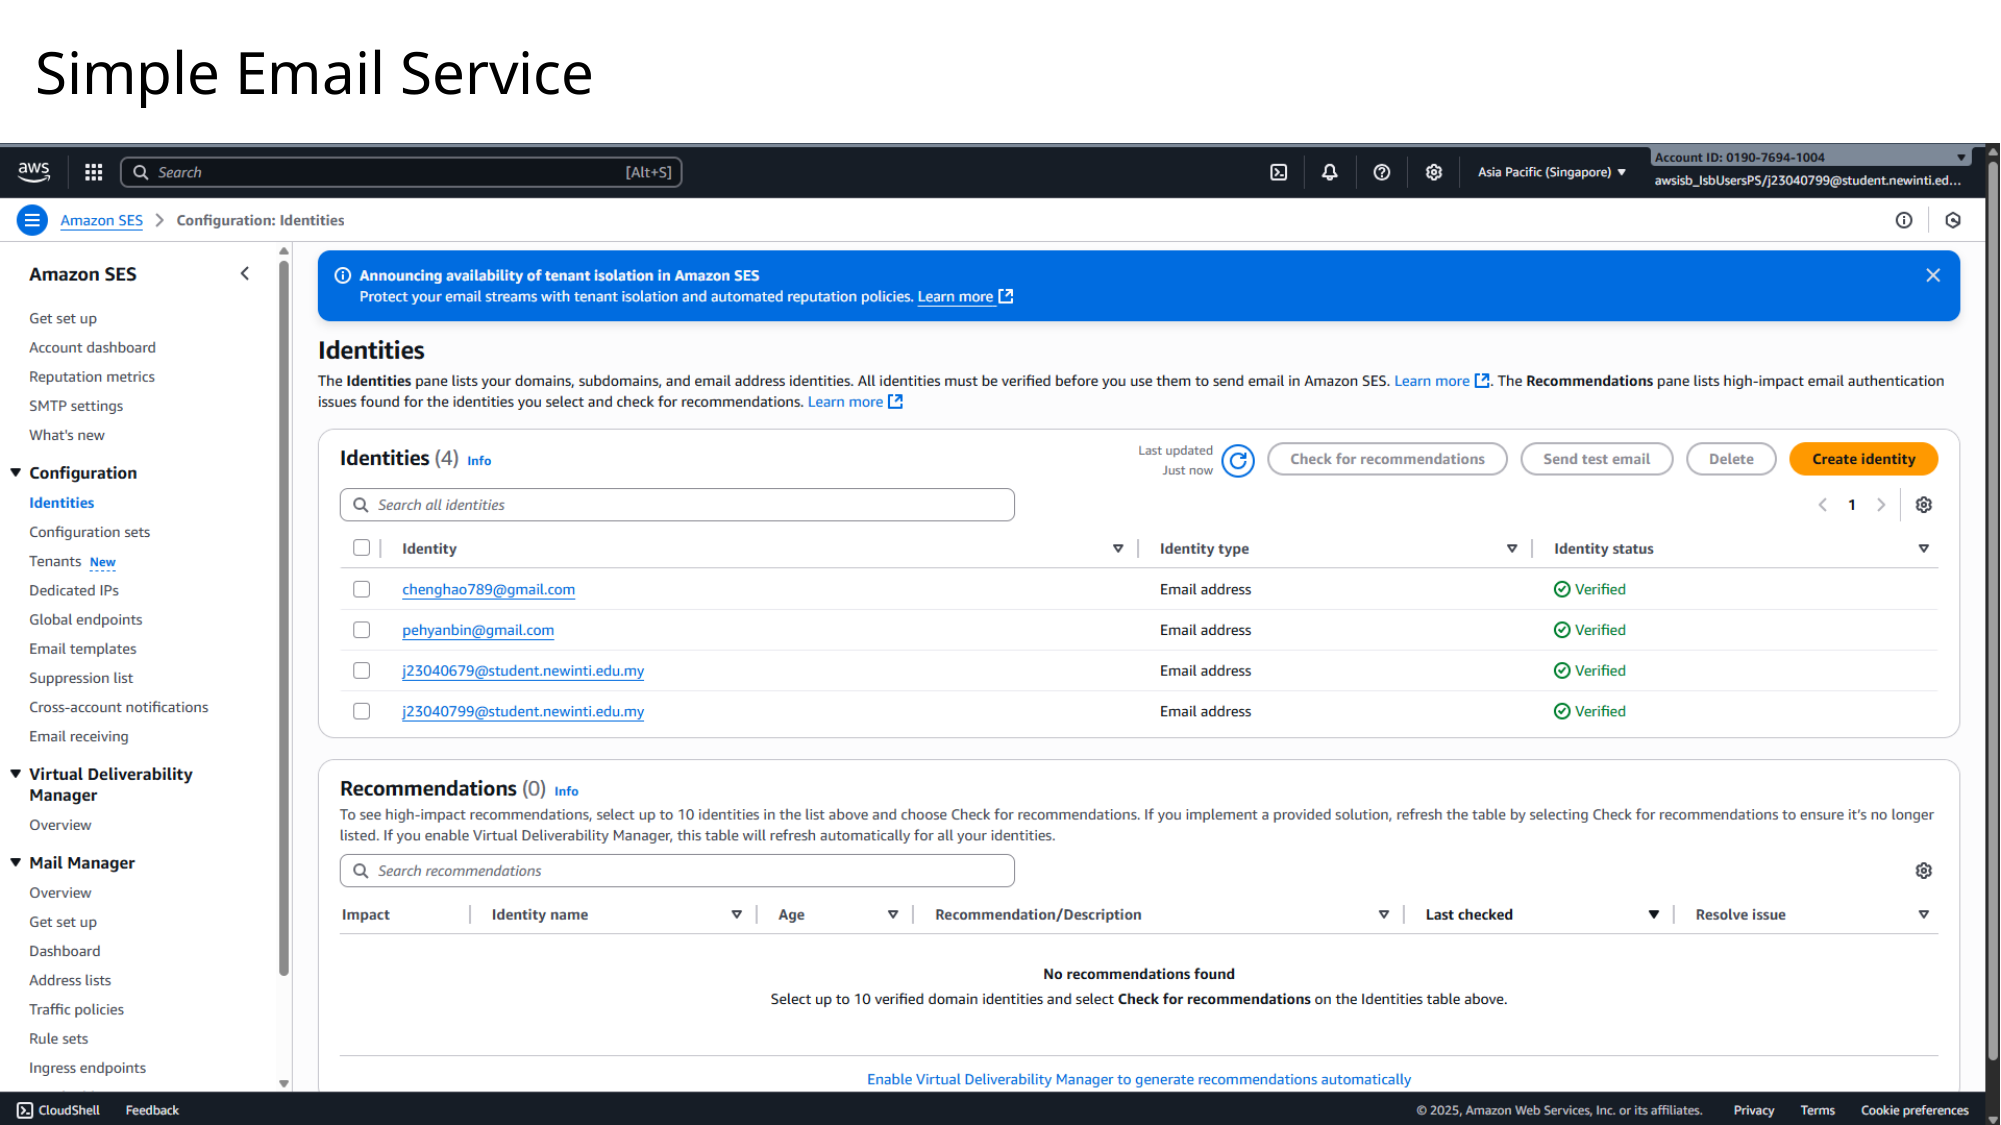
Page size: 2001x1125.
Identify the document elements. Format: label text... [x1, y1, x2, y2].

picture [0, 142, 2000, 1125]
text_box Simple Email Service [20, 28, 717, 114]
